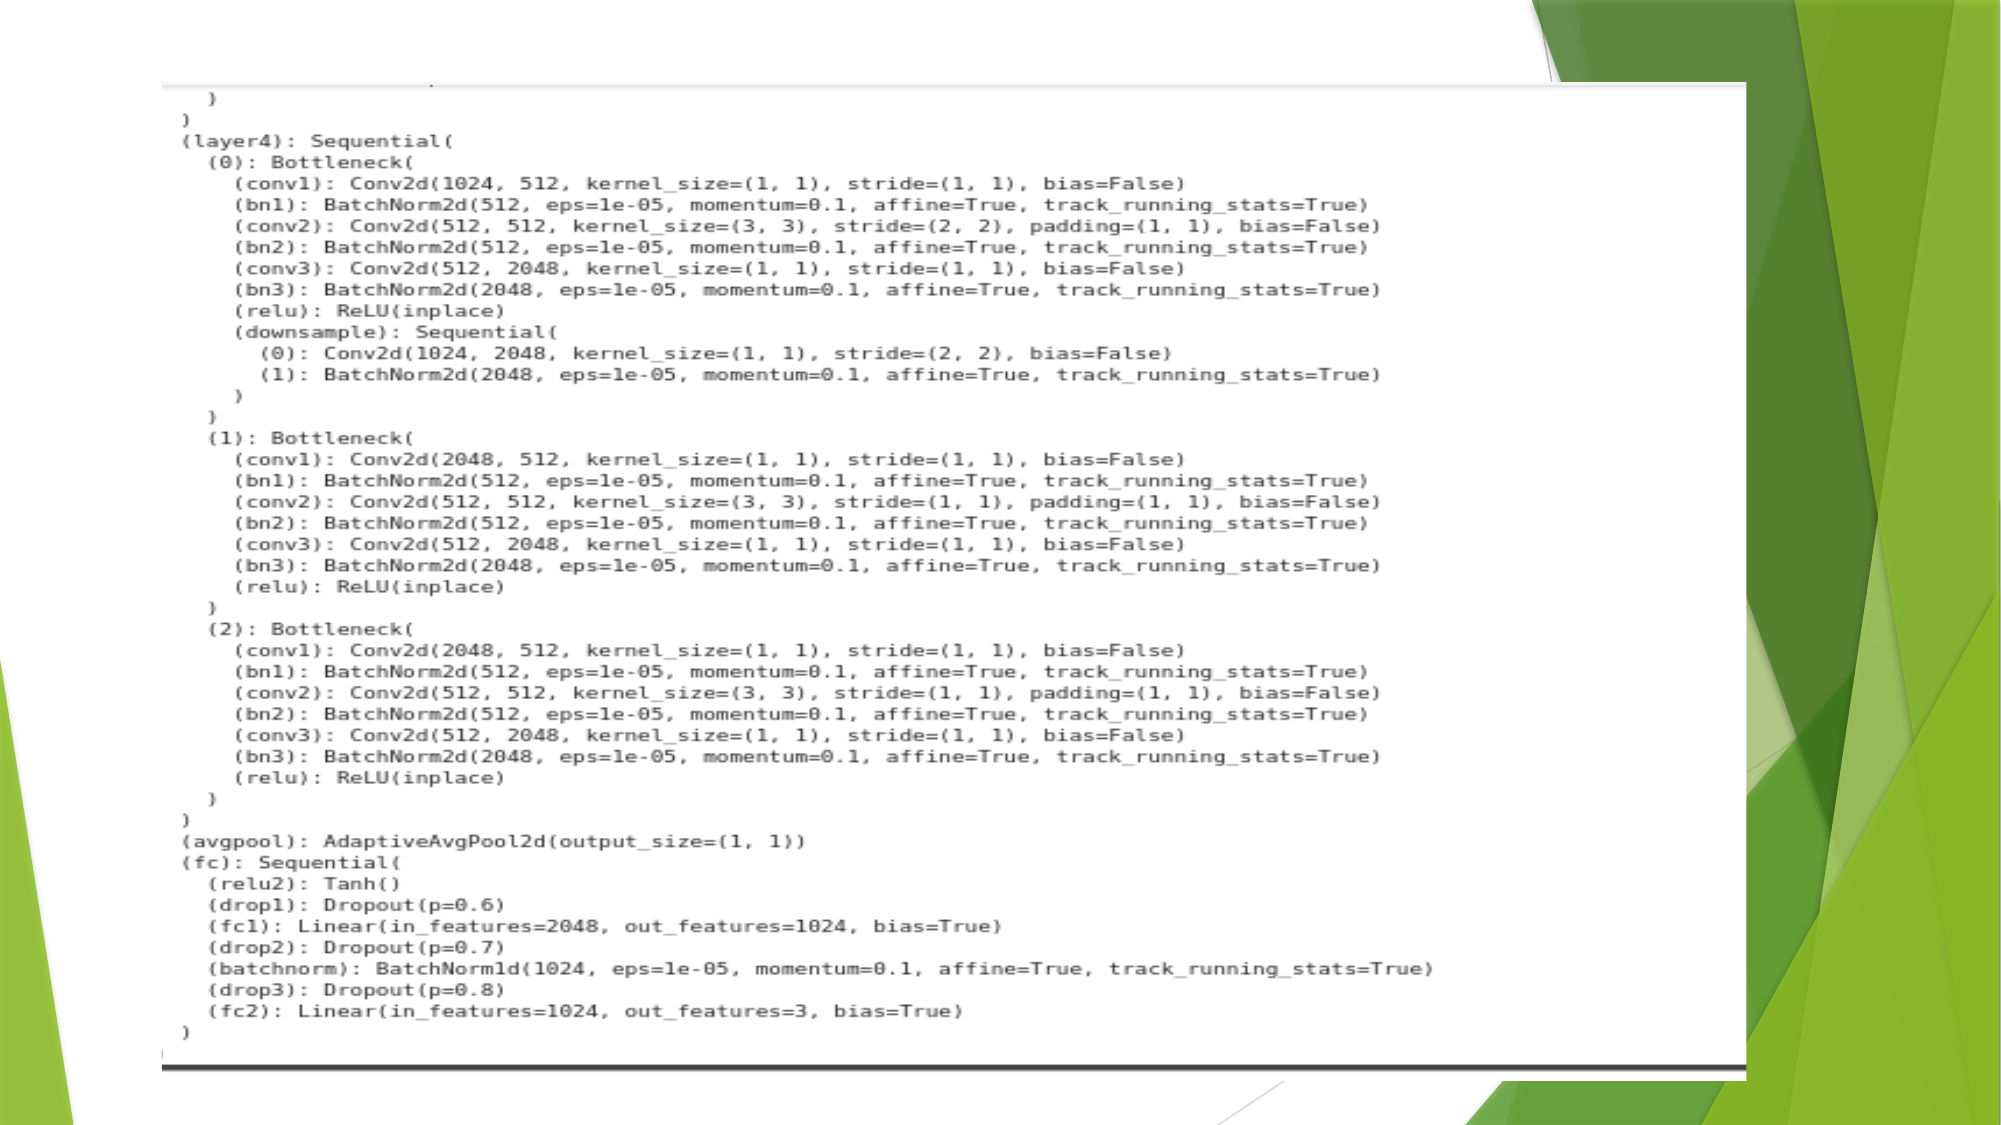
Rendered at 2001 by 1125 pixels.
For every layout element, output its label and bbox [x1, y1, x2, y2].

picture [161, 81, 1747, 1081]
